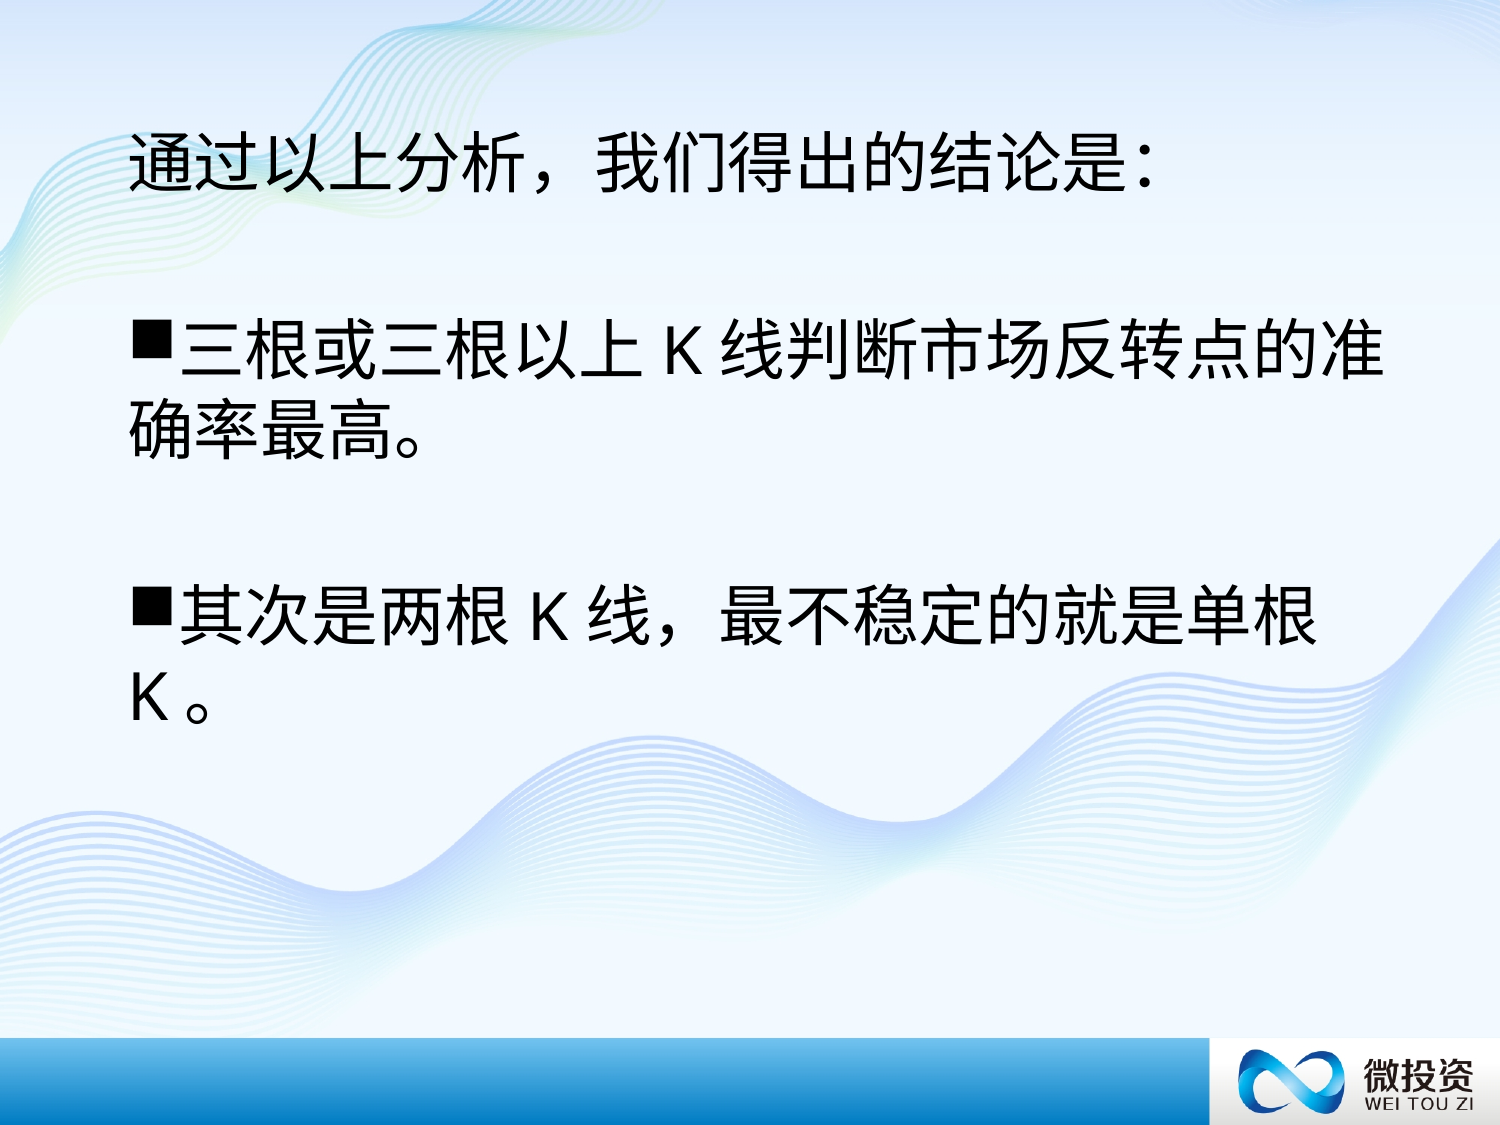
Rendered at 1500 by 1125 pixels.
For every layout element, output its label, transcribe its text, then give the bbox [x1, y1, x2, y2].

list 通过以上分析，我们得出的结论是： 三根或三根以上K线判断市场反转点的准确率最高。 其次是两根K线，最不稳定的就是单根K。 [112, 113, 1426, 1024]
picture [0, 0, 1500, 1125]
